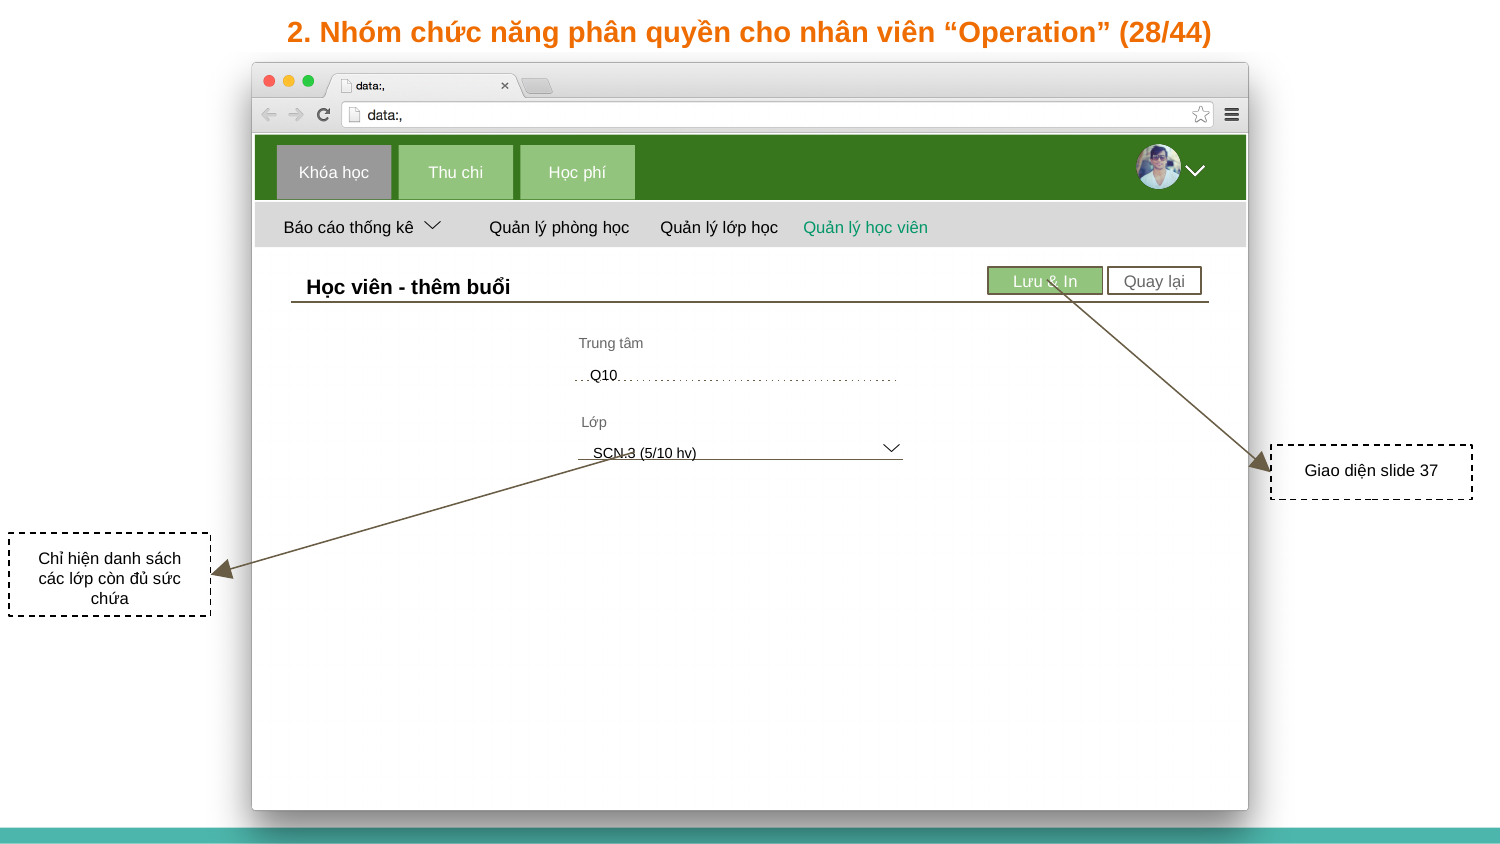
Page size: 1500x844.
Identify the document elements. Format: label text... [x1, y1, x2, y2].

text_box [1046, 279, 1271, 473]
text_box Chỉ hiện danh sách các lớp còn đủ sức chứa [9, 533, 191, 617]
picture [197, 52, 1303, 844]
title 2. Nhóm chức năng phân quyền cho nhân viên “Operation” (28/44) [51, 0, 1449, 53]
text_box Giao diện slide 37 [1308, 445, 1473, 500]
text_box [210, 451, 635, 575]
